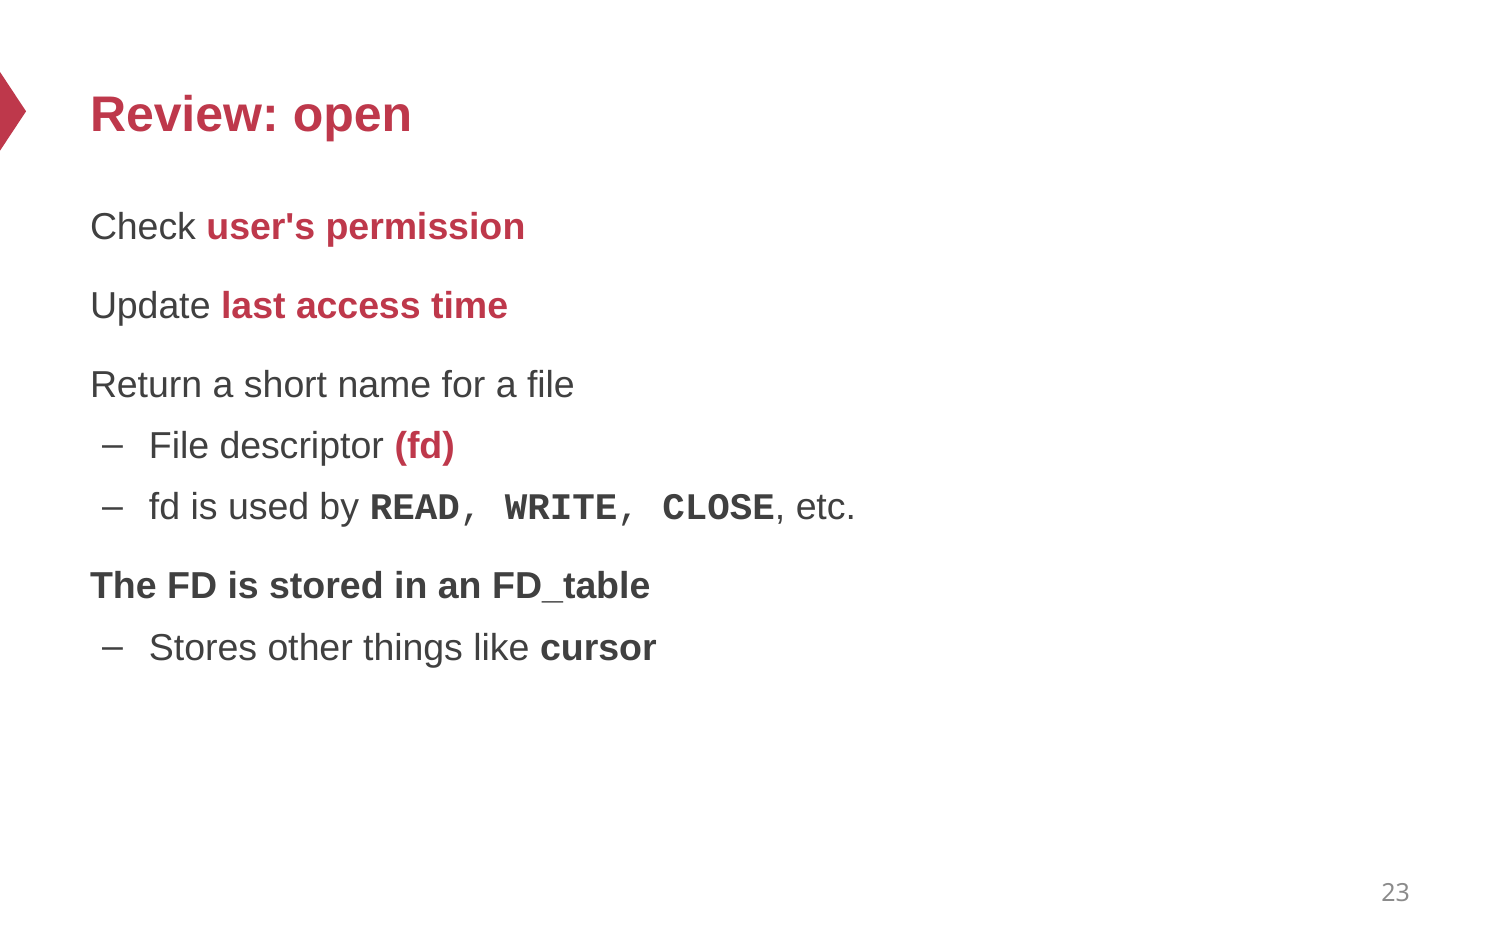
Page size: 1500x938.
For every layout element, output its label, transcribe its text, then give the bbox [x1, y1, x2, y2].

slide_number 23 [1074, 868, 1425, 919]
list Check user's permission Update last access time Return a short name for a file File descriptor (fd) fd is used by READ, WRITE, CLOSE, etc. The FD is stored in an FD_table Stores other things like cursor [75, 185, 1425, 804]
title Review: open [75, 37, 1425, 185]
